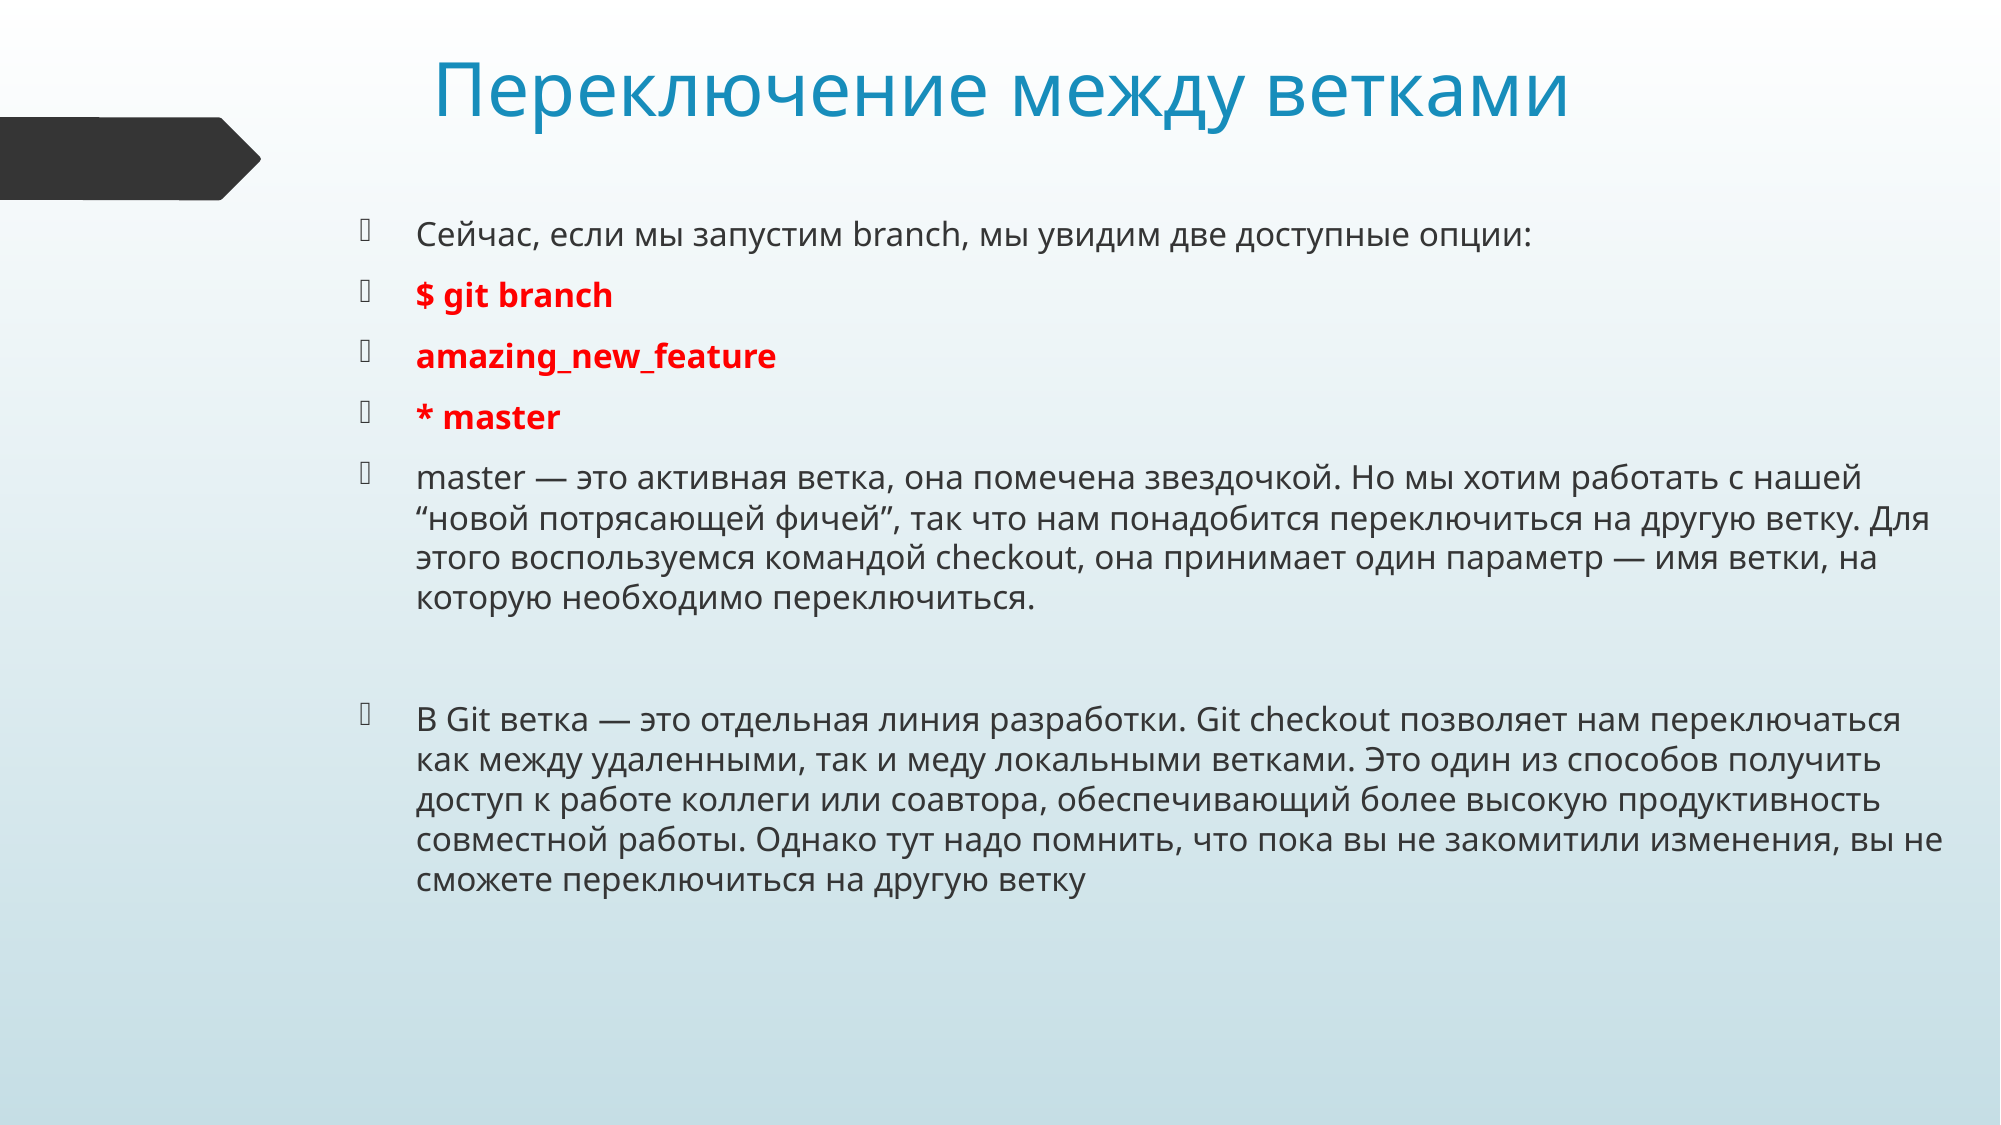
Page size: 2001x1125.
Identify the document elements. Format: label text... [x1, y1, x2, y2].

title Переключение между ветками [424, 33, 1888, 205]
list Сейчас, если мы запустим branch, мы увидим две доступные опции: $ git branch amazing_new_feature * master master — это активная ветка, она помечена звездочкой. Но мы хотим работать с нашей “новой потрясающей фичей”, так что нам понадобится переключиться на другую ветку. Для этого воспользуемся командой checkout, она принимает один параметр — имя ветки, на которую необходимо переключиться. В Git ветка — это отдельная линия разработки. Git checkout позволяет нам переключаться как между удаленными, так и меду локальными ветками. Это один из способов получить доступ к работе коллеги или соавтора, обеспечивающий более высокую продуктивность совместной работы. Однако тут надо помнить, что пока вы не закомитили изменения, вы не сможете переключиться на другую ветку [351, 205, 1968, 952]
